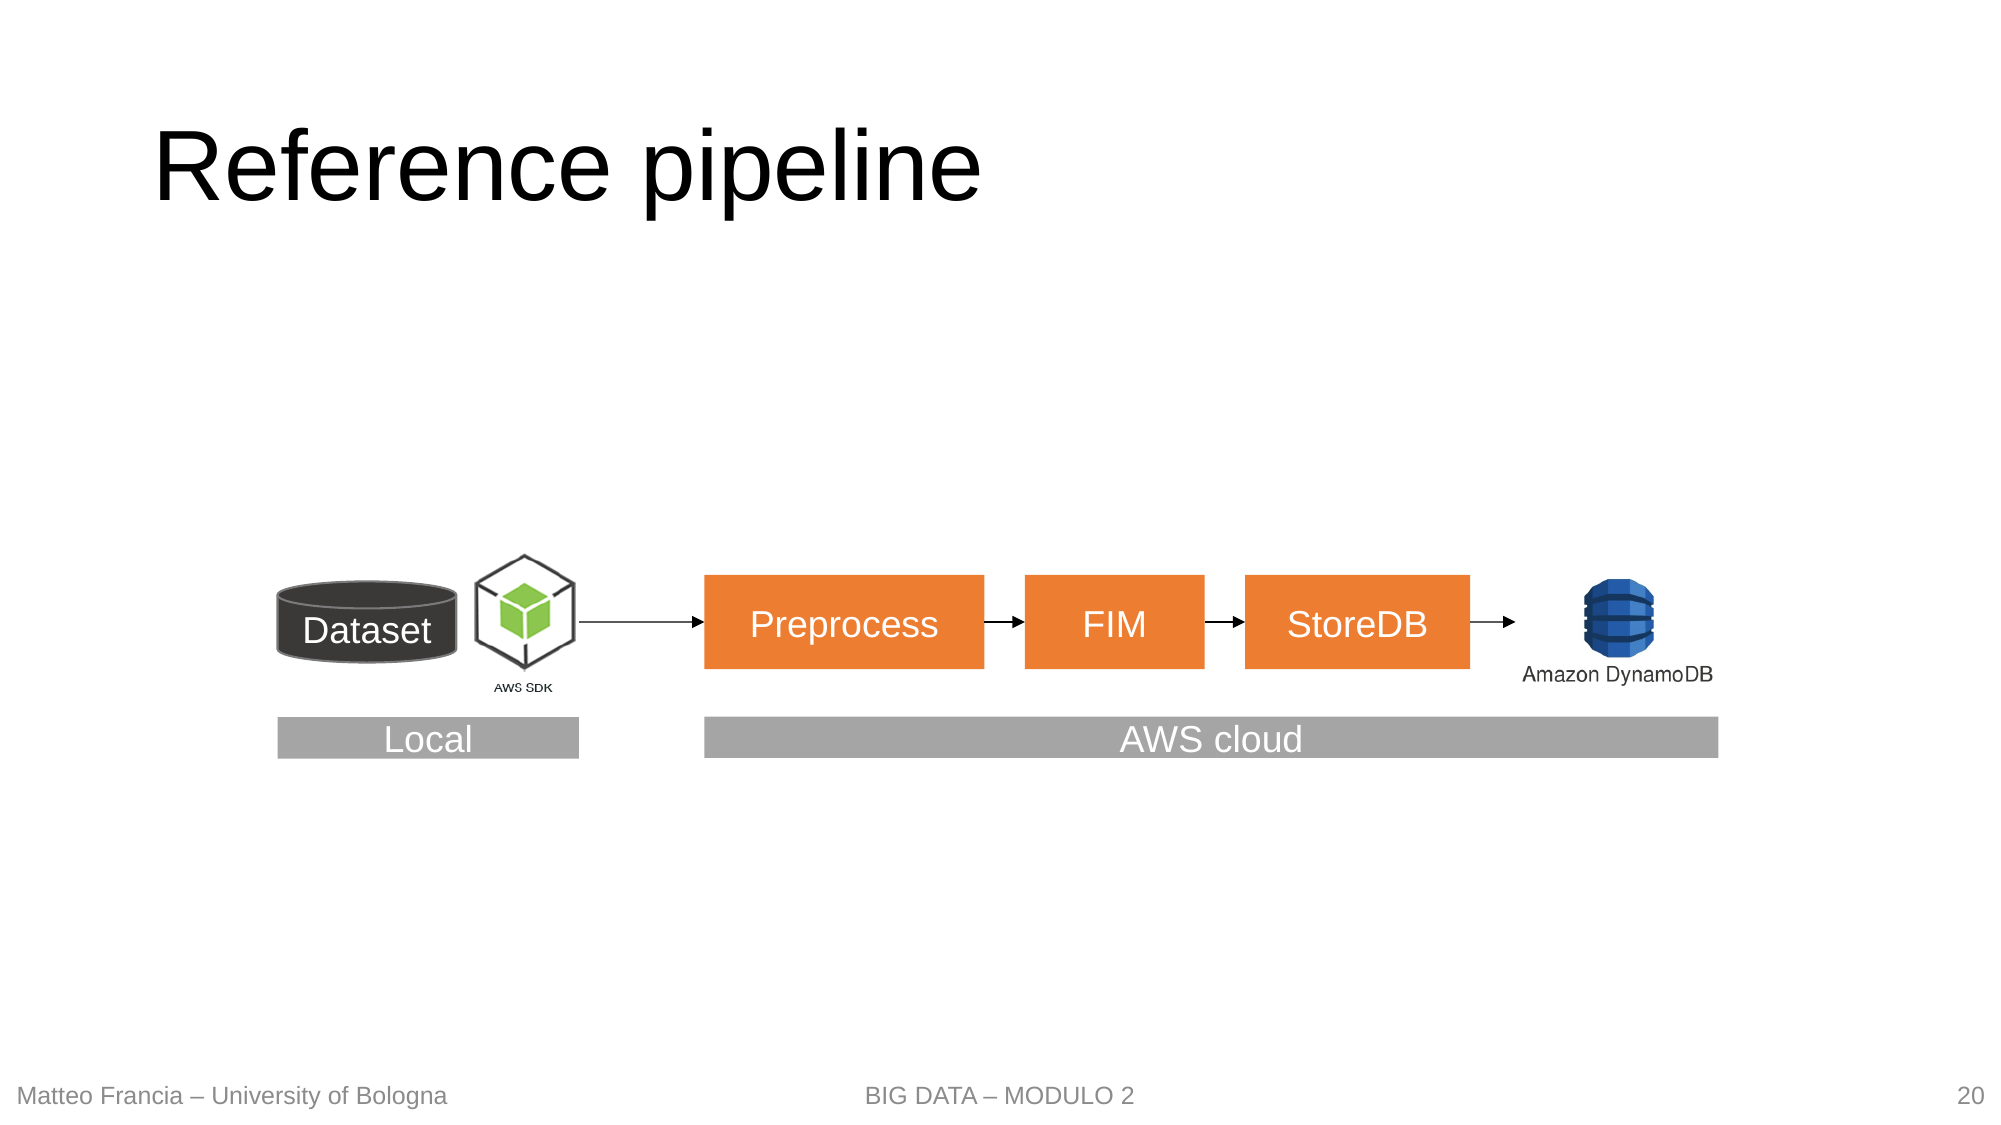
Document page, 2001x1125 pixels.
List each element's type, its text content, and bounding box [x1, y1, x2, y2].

slide_number 20 [1550, 1065, 2000, 1125]
picture [1515, 542, 1719, 702]
text_box AWS cloud [703, 715, 1719, 759]
picture [468, 546, 579, 697]
title Reference pipeline [137, 59, 1863, 278]
text_box Local [276, 716, 580, 760]
text_box Dataset [276, 580, 458, 664]
footer Matteo Francia – University of Bologna [0, 1065, 466, 1125]
